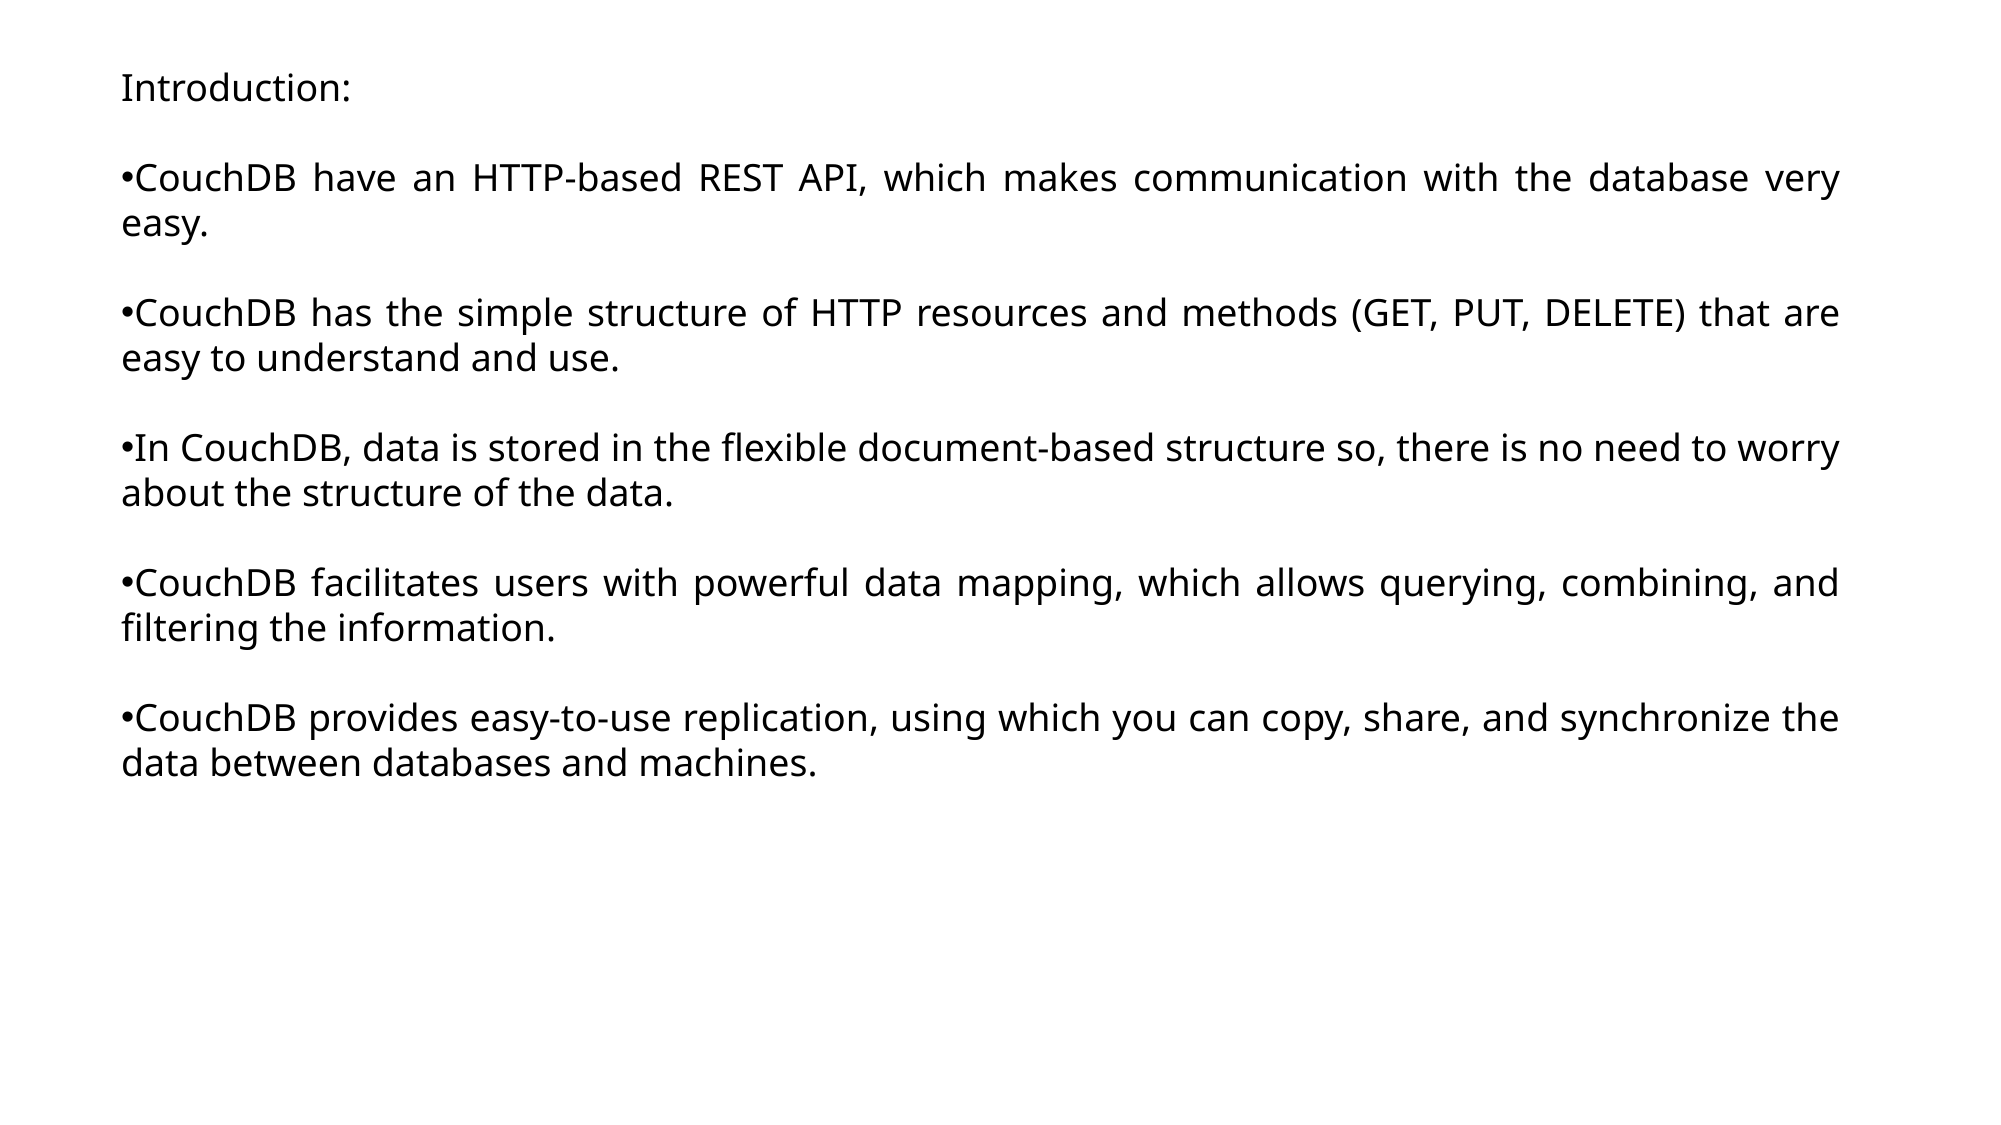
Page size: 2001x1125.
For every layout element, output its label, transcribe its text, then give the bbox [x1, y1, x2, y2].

text_box Introduction: CouchDB have an HTTP-based REST API, which makes communication with the database very easy. CouchDB has the simple structure of HTTP resources and methods (GET, PUT, DELETE) that are easy to understand and use. In CouchDB, data is stored in the flexible document-based structure so, there is no need to worry about the structure of the data. CouchDB facilitates users with powerful data mapping, which allows querying, combining, and filtering the information. CouchDB provides easy-to-use replication, using which you can copy, share, and synchronize the data between databases and machines. [106, 56, 1857, 837]
